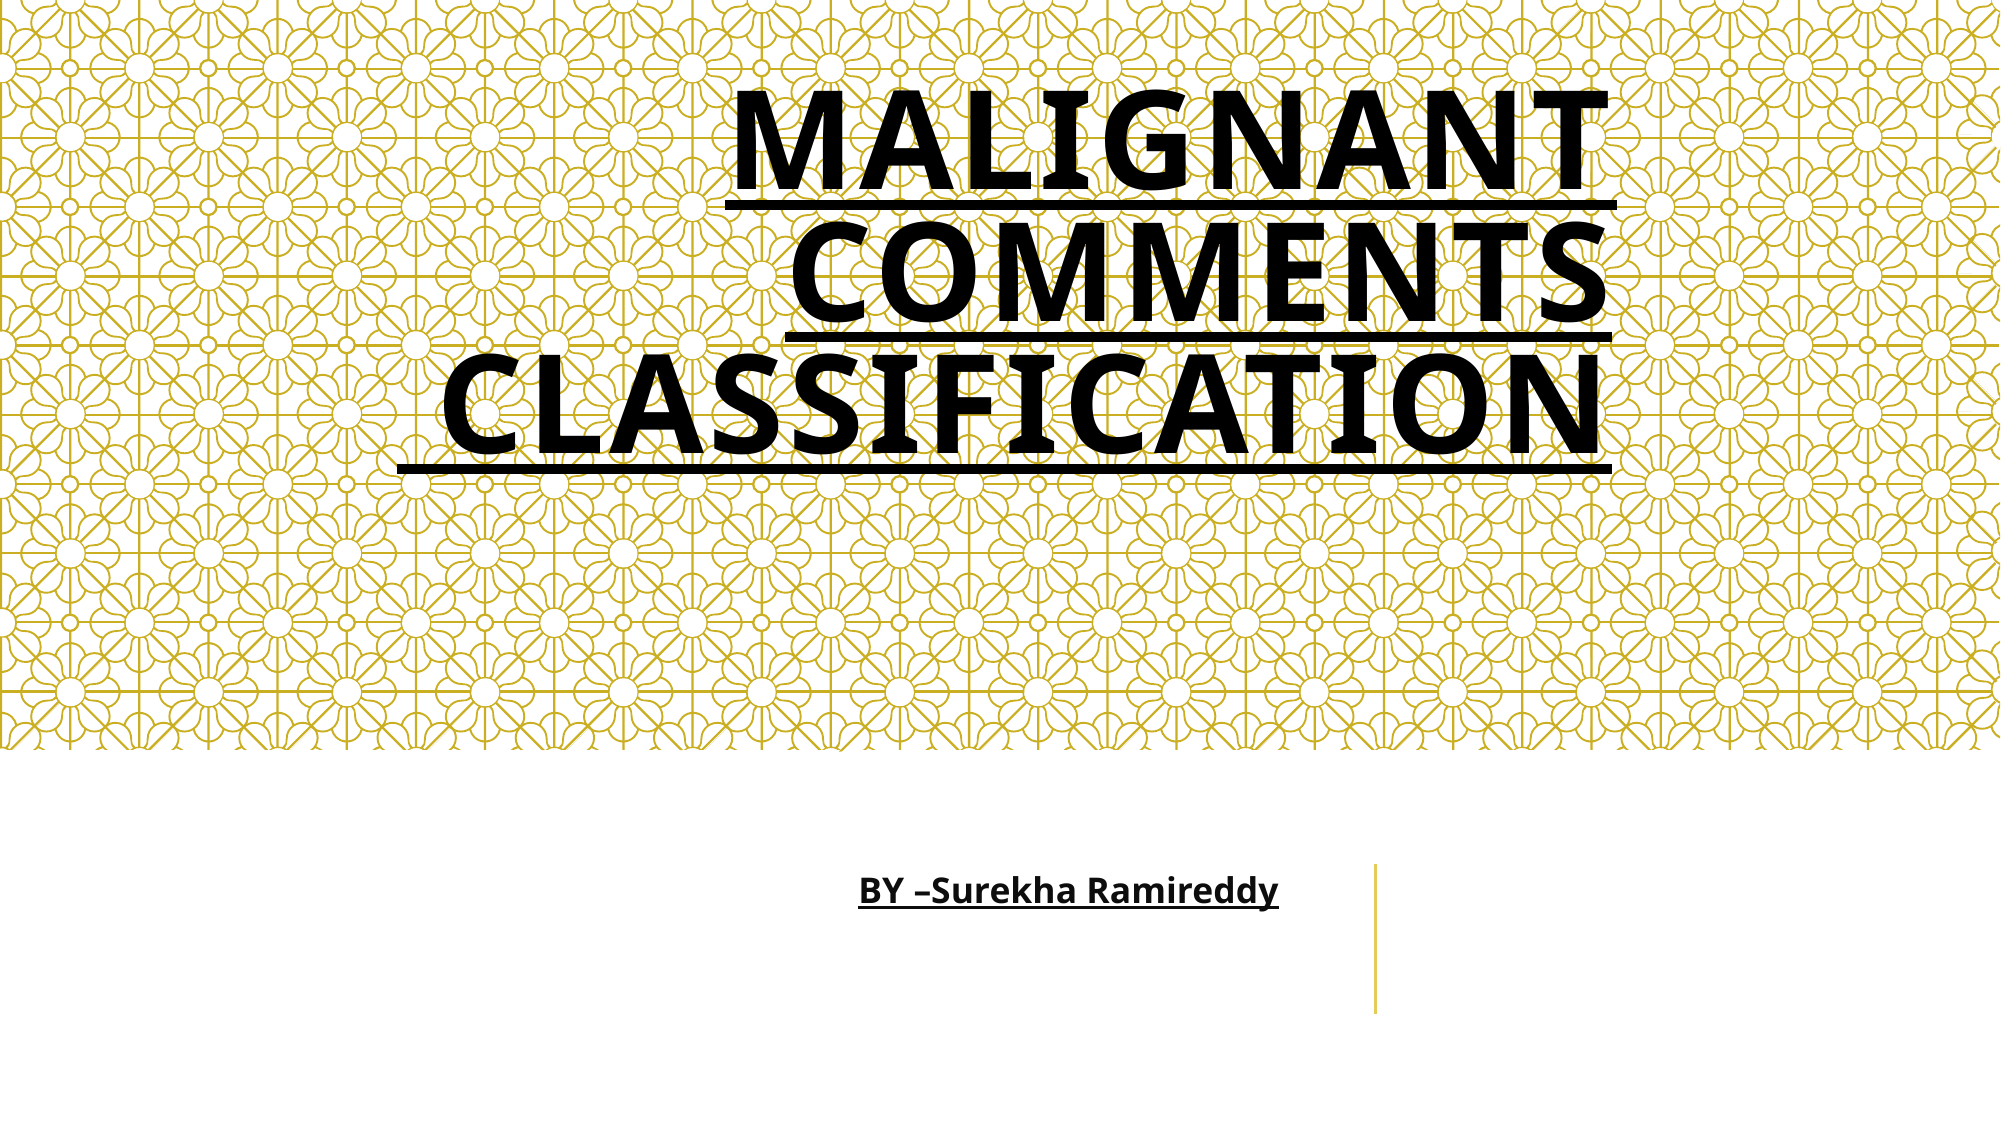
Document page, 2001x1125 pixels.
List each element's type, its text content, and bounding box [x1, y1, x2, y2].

title MALIGNANT COMMENTS CLASSIFICATION [107, 0, 1632, 729]
subtitle BY –Surekha Ramireddy [843, 844, 1339, 934]
